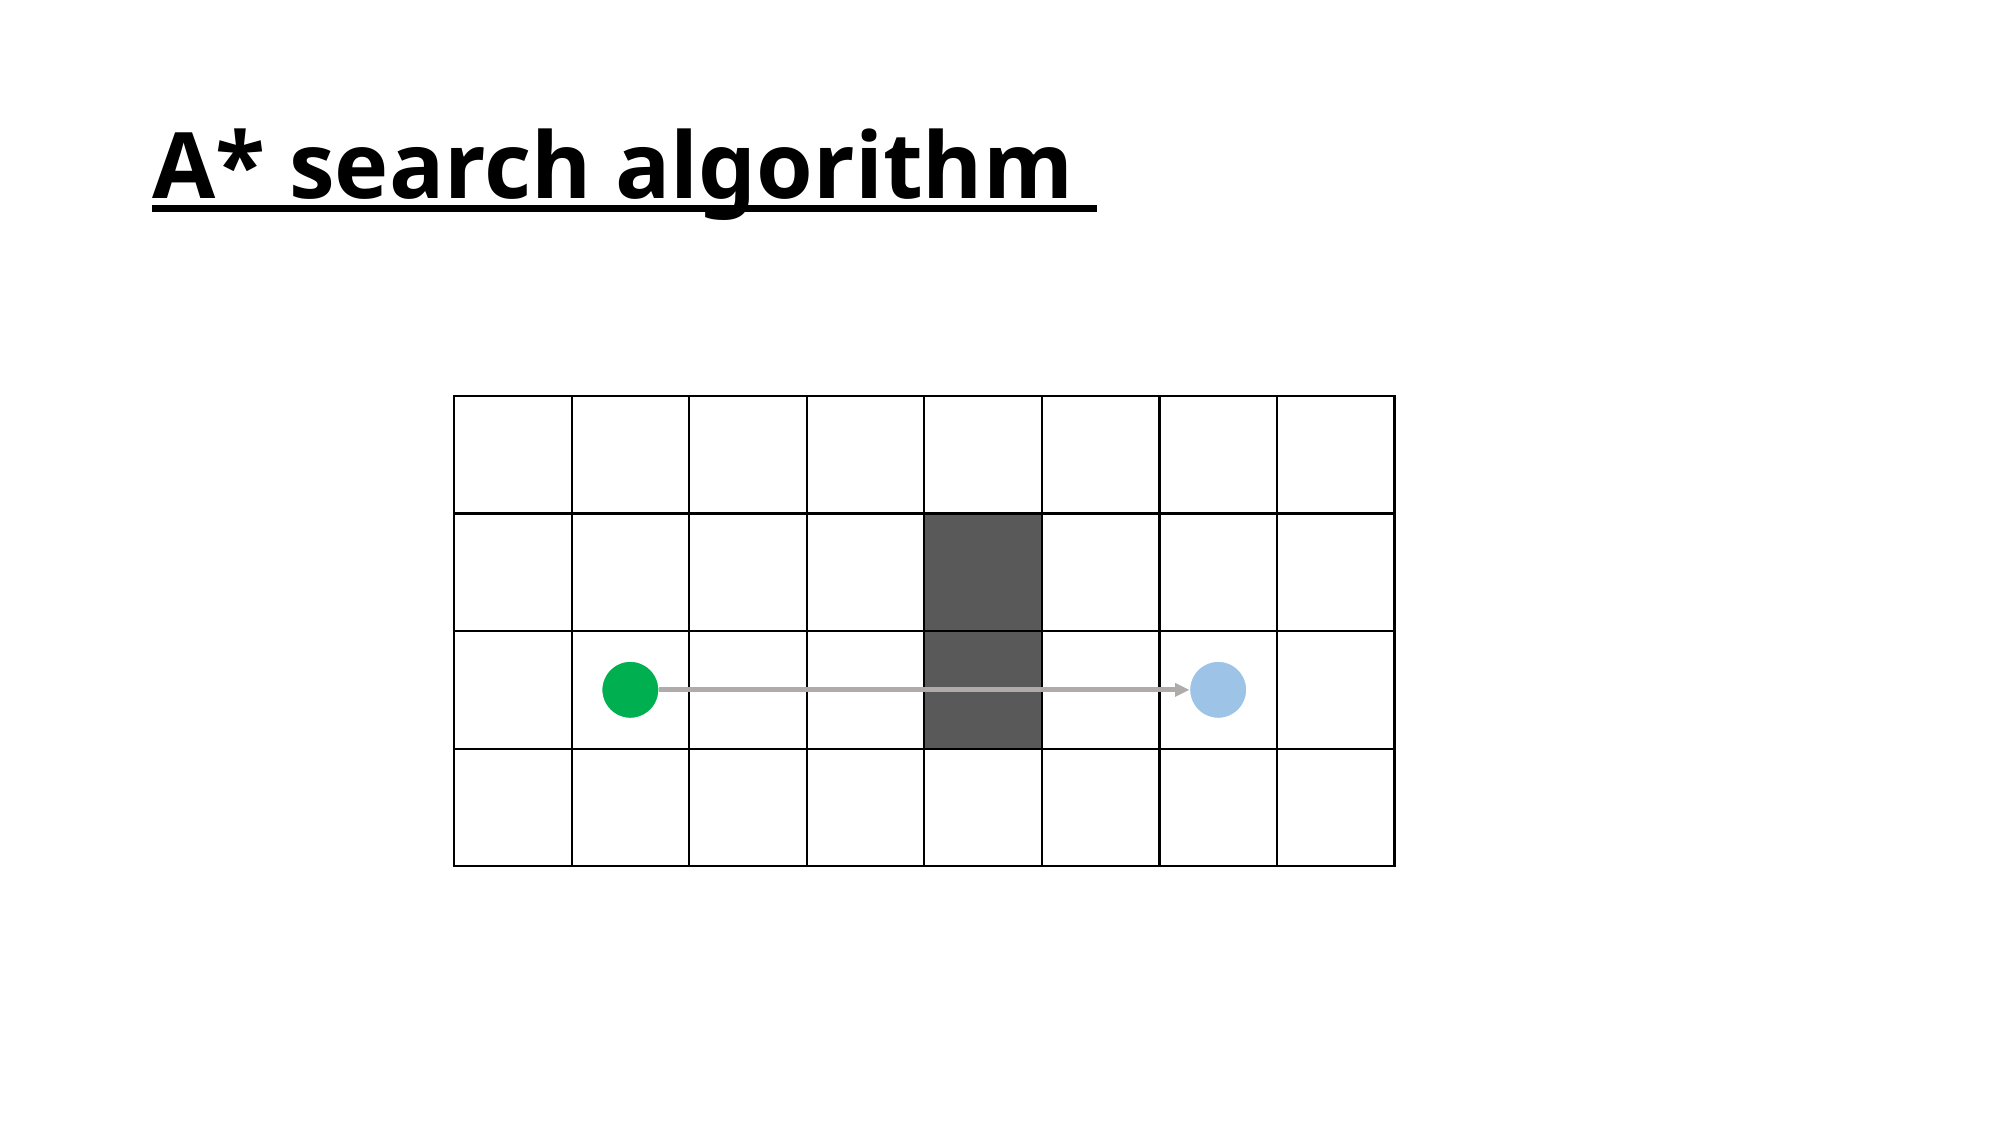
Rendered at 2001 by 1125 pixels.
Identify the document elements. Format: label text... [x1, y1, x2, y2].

text_box [923, 630, 1041, 687]
text_box [923, 692, 1041, 748]
text_box [571, 748, 688, 867]
text_box [453, 748, 571, 867]
text_box [688, 395, 806, 512]
text_box [1041, 692, 1158, 748]
text_box [688, 630, 806, 687]
text_box [1041, 395, 1158, 512]
text_box [1158, 748, 1276, 867]
text_box [688, 748, 806, 867]
text_box [571, 512, 688, 630]
text_box [923, 395, 1041, 512]
text_box [453, 395, 571, 512]
text_box [806, 395, 923, 512]
text_box [1276, 512, 1396, 630]
text_box [923, 512, 1041, 630]
text_box [1158, 630, 1276, 748]
text_box [1041, 748, 1158, 867]
text_box [923, 748, 1041, 867]
text_box [1276, 630, 1396, 748]
text_box [1041, 512, 1158, 630]
text_box [688, 692, 806, 748]
text_box [1276, 395, 1396, 512]
text_box [688, 512, 806, 630]
text_box [571, 395, 688, 512]
text_box [453, 512, 571, 630]
text_box [453, 630, 571, 748]
text_box [1041, 630, 1158, 687]
text_box [1158, 512, 1276, 630]
text_box [571, 630, 688, 748]
text_box [1188, 659, 1249, 720]
text_box [806, 630, 923, 687]
text_box [806, 692, 923, 748]
text_box [600, 659, 661, 720]
title A* search algorithm [137, 59, 1863, 278]
text_box [1158, 395, 1276, 512]
text_box [806, 512, 923, 630]
text_box [806, 748, 923, 867]
text_box [1276, 748, 1396, 867]
